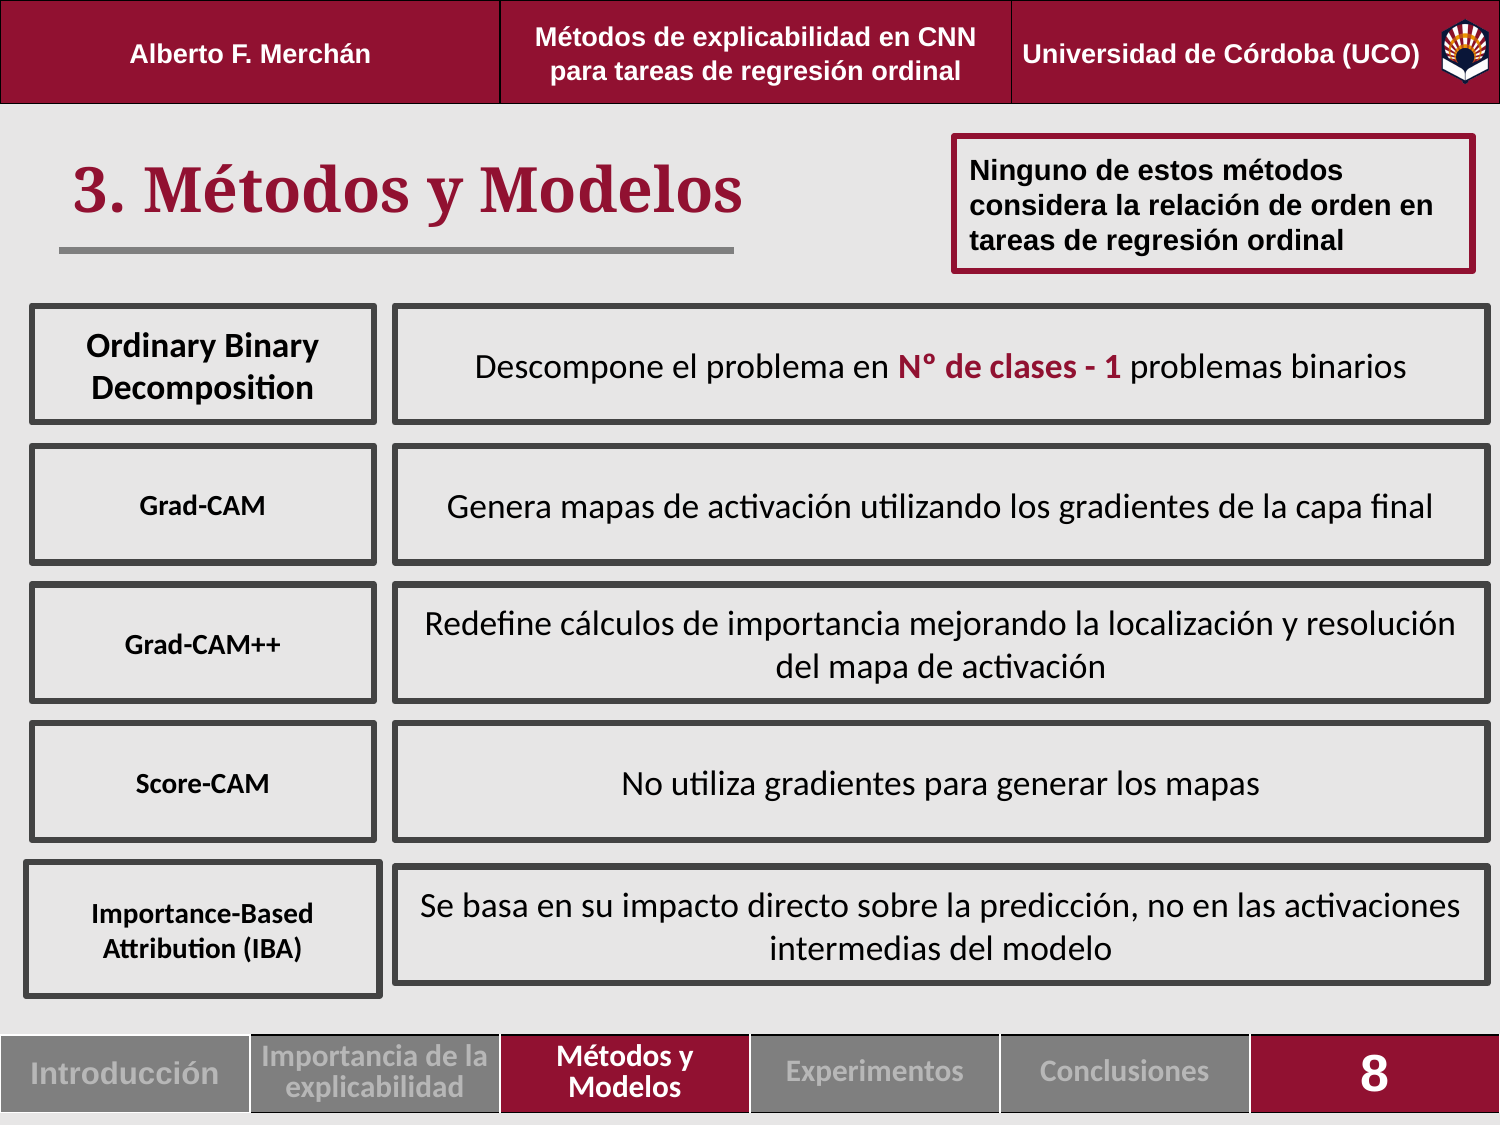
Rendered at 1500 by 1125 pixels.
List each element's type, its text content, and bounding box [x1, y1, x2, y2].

table_header Métodos y Modelos [501, 1036, 749, 1112]
text_box Genera mapas de activación utilizando los gradientes de la capa final [394, 445, 1488, 563]
text_box Ordinary Binary Decomposition [31, 305, 374, 423]
text_box Se basa en su impacto directo sobre la predicción, no en las activaciones intermedias del modelo [394, 866, 1488, 984]
table_header Alberto F. Merchán [1, 1, 499, 103]
text_box No utiliza gradientes para generar los mapas [394, 723, 1488, 840]
table_header Experimentos [751, 1036, 999, 1112]
text_box Importance-Based Attribution (IBA) [26, 861, 380, 996]
table_header 8 [1251, 1036, 1499, 1112]
text_box 3. Métodos y Modelos [58, 135, 1211, 239]
text_box Descompone el problema en Nº de clases - 1 problemas binarios [394, 305, 1488, 423]
table_header Conclusiones [1001, 1036, 1249, 1112]
table_header Importancia de la explicabilidad [251, 1036, 499, 1112]
table_header Introducción [1, 1036, 249, 1112]
text_box Redefine cálculos de importancia mejorando la localización y resolución del mapa de activación [394, 584, 1488, 702]
table_header Universidad de Córdoba (UCO) [1012, 1, 1499, 103]
picture [1429, 16, 1500, 87]
text_box Grad-CAM [31, 445, 374, 563]
text_box Grad-CAM++ [31, 584, 374, 702]
table_header Métodos de explicabilidad en CNN para tareas de regresión ordinal [501, 1, 1011, 103]
text_box Ninguno de estos métodos considera la relación de orden en tareas de regresión ordinal [954, 136, 1473, 272]
text_box Score-CAM [31, 723, 374, 840]
